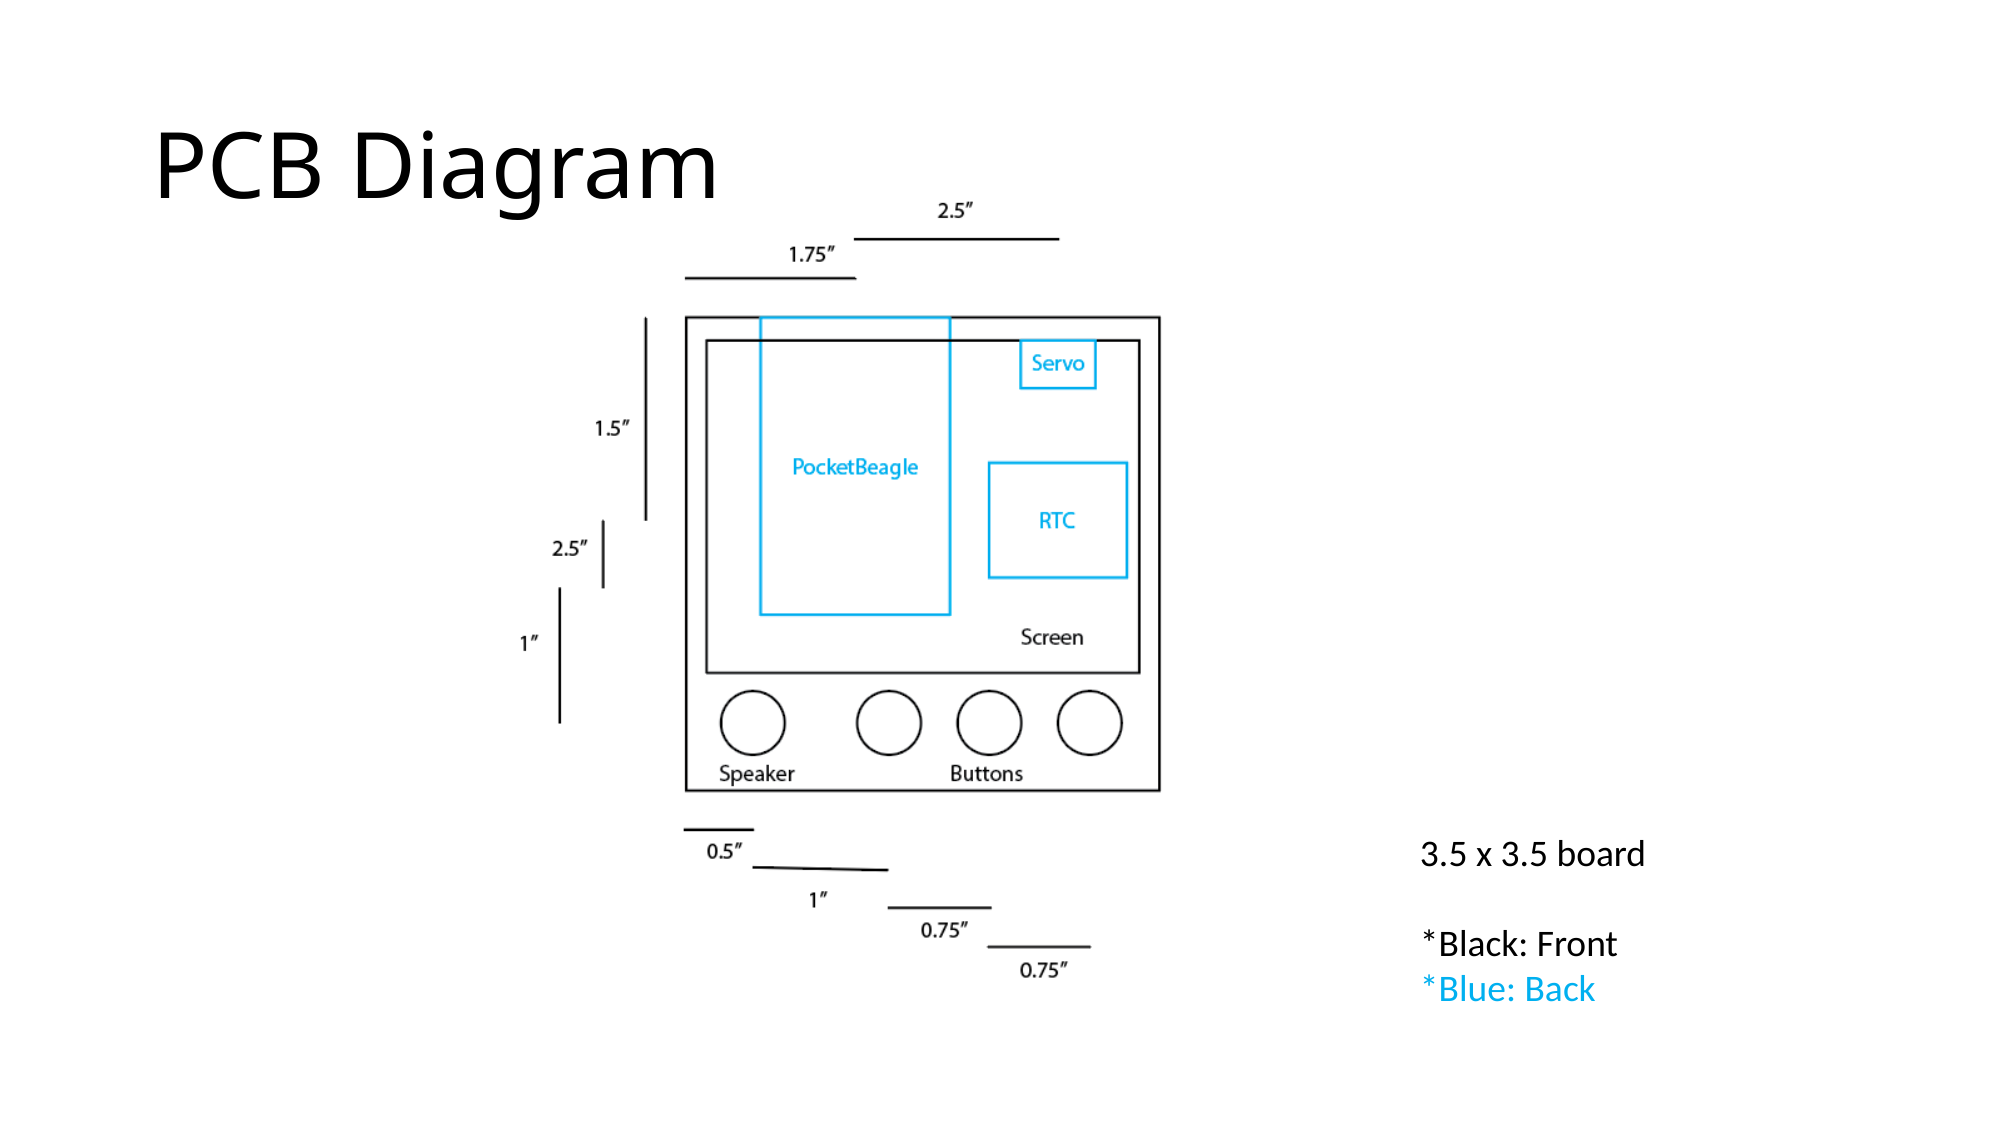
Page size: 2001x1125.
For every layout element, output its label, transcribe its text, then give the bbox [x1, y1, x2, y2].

picture [446, 168, 1341, 1019]
text_box 3.5 x 3.5 board *Black: Front *Blue: Back [1405, 821, 1737, 1017]
title PCB Diagram [137, 59, 1863, 278]
